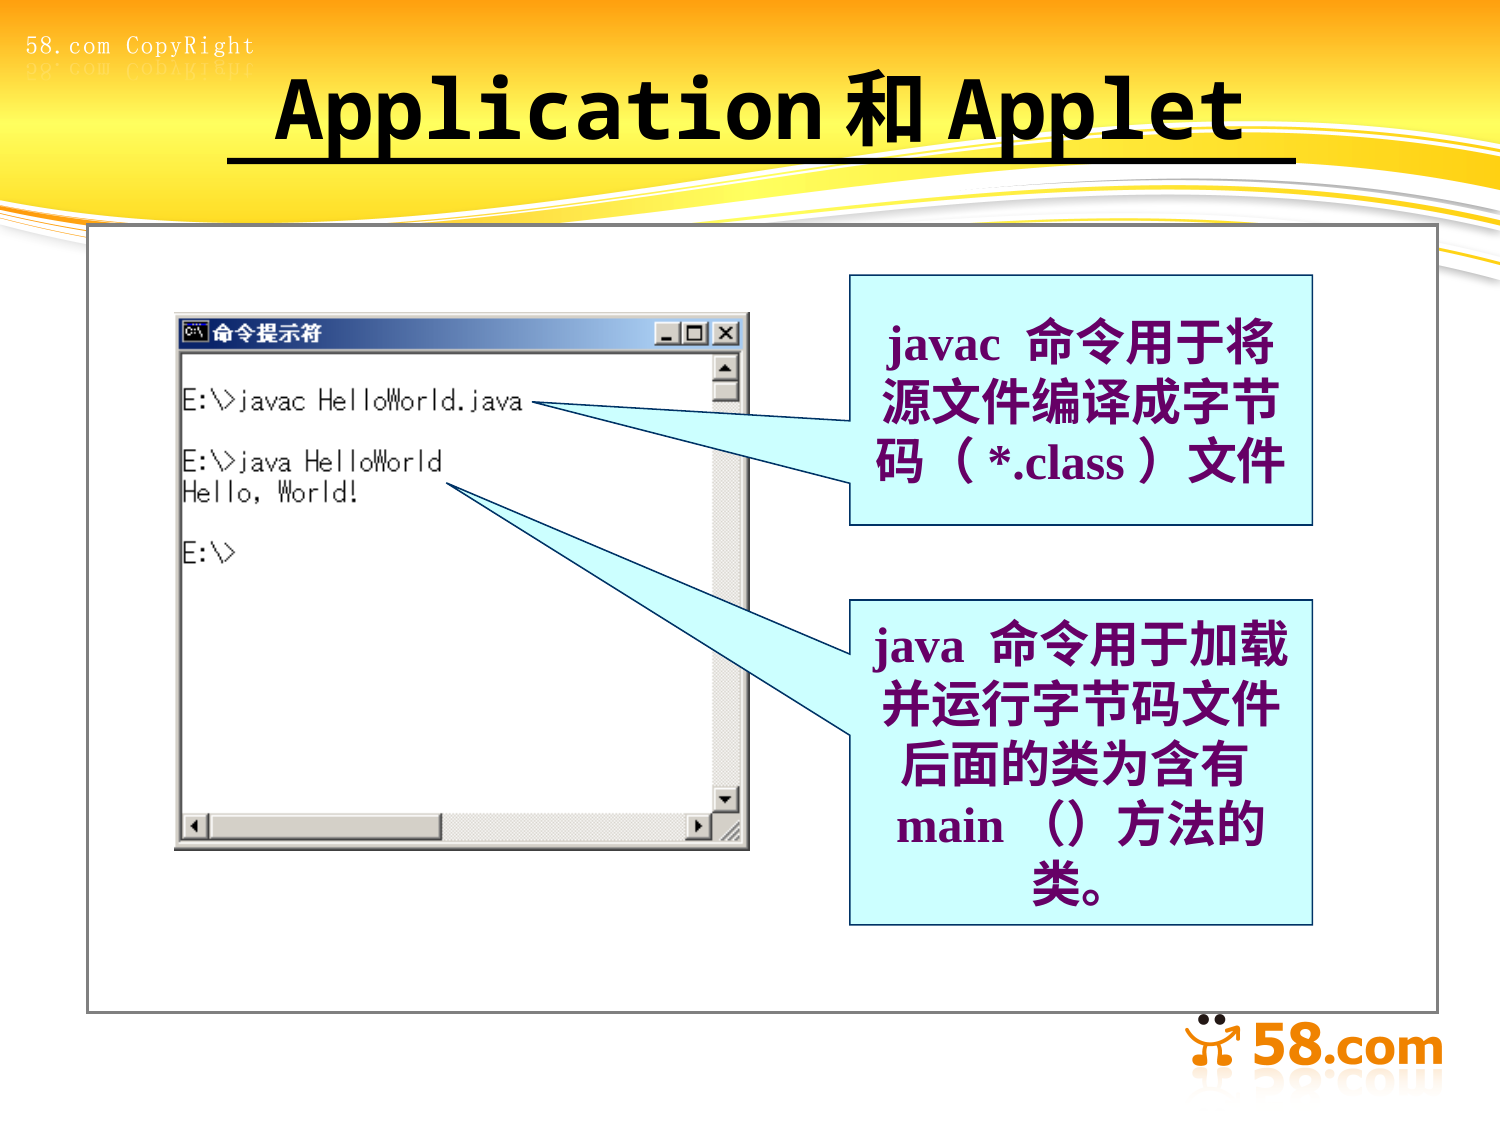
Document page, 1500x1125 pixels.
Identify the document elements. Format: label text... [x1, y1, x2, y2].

text_box java 命令用于加载并运行字节码文件后面的类为含有main（）方法的类。 [754, 600, 1313, 925]
text_box [87, 224, 1438, 1013]
text_box Application和Applet [102, 48, 1420, 164]
text_box javac 命令用于将源文件编译成字节码（*.class）文件 [754, 275, 1313, 526]
picture [0, 0, 1500, 1125]
